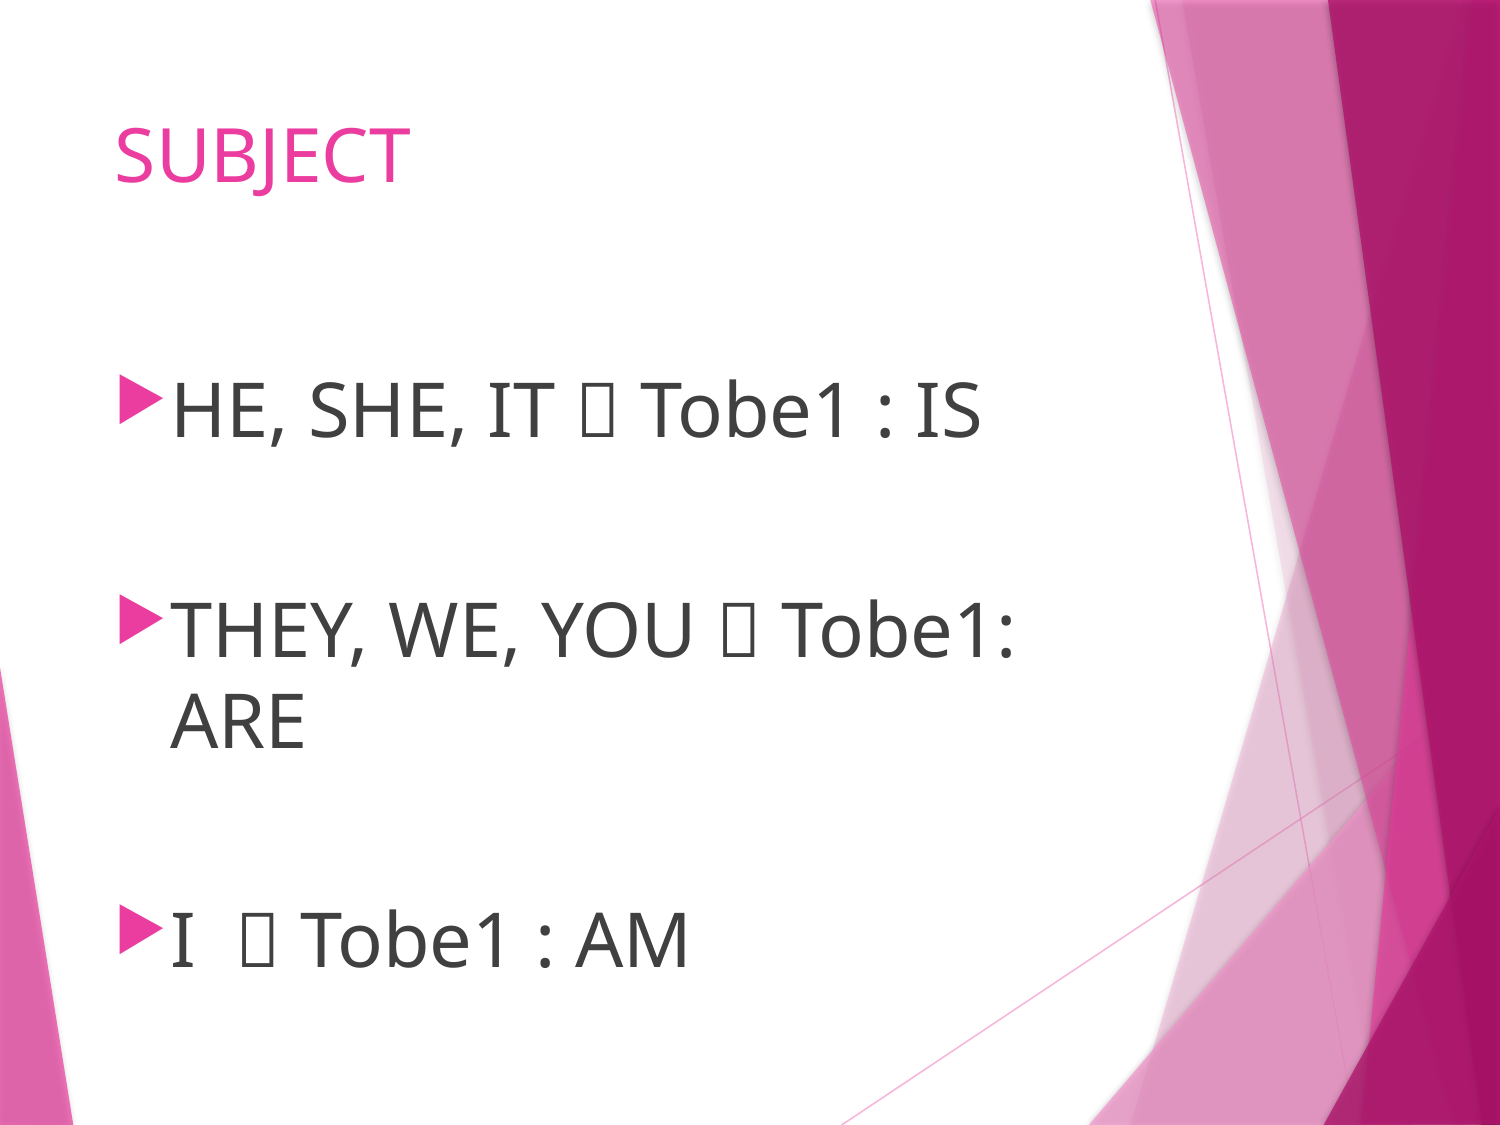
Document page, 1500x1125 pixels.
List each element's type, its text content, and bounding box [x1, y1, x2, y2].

title SUBJECT [99, 99, 1142, 317]
list HE, SHE, IT  Tobe1 : IS THEY, WE, YOU  Tobe1: ARE I  Tobe1 : AM [99, 354, 1142, 992]
